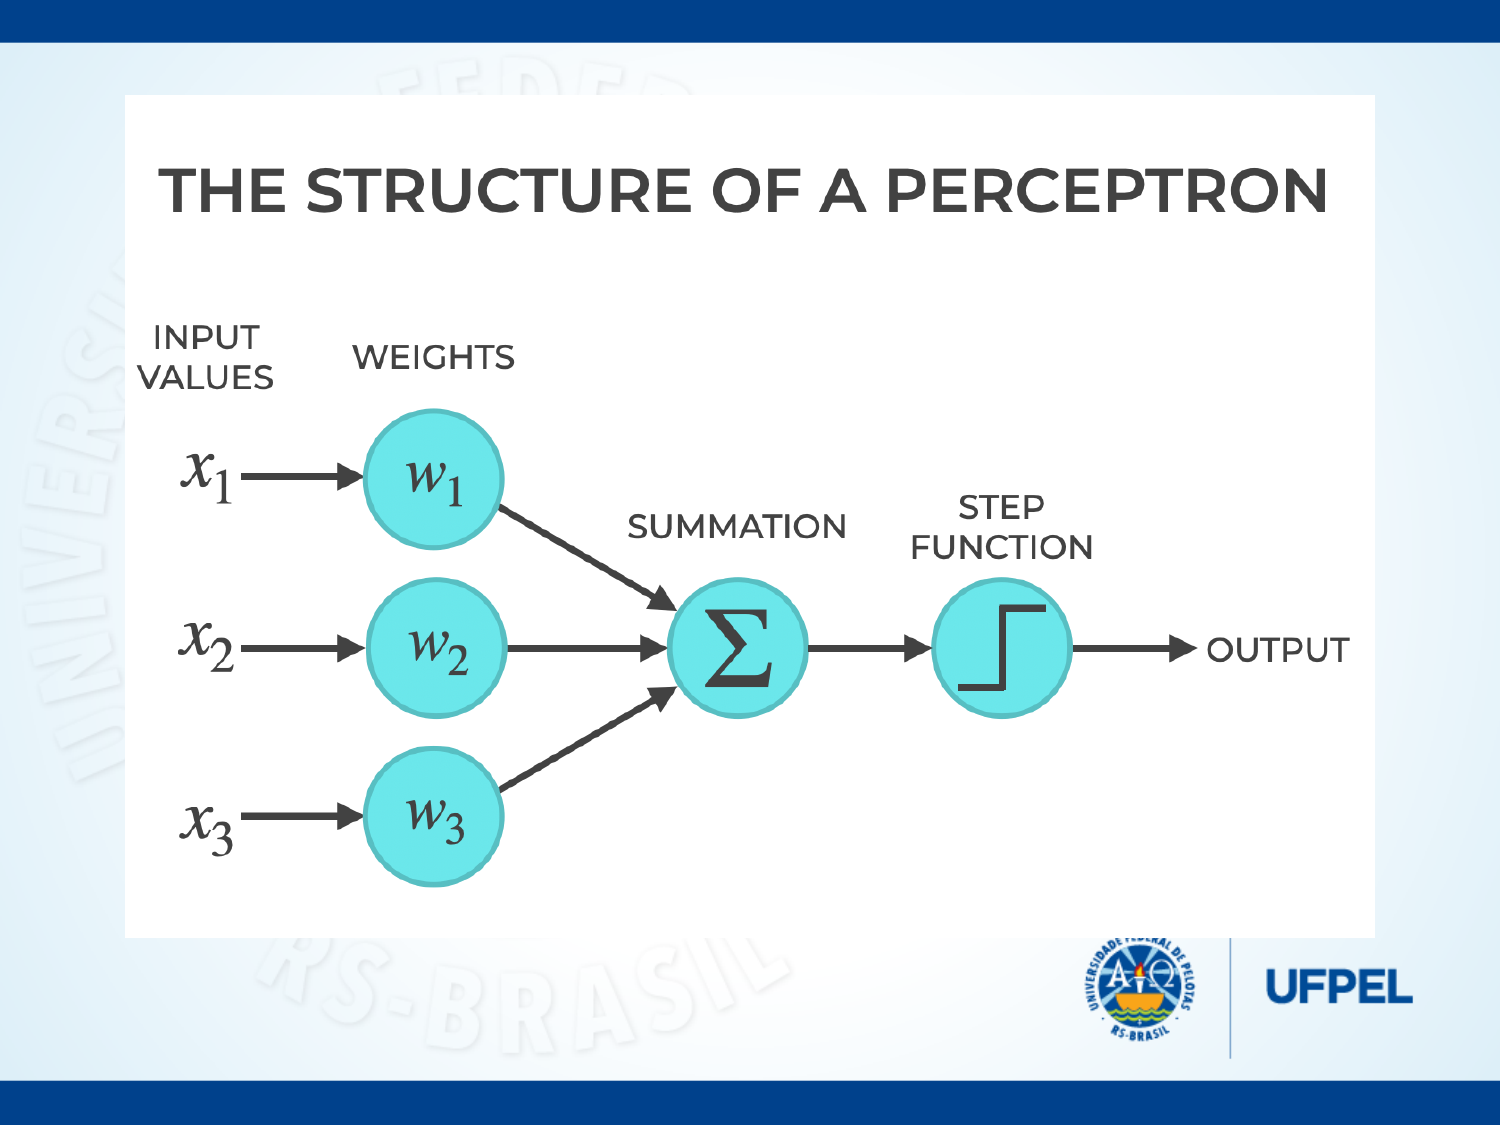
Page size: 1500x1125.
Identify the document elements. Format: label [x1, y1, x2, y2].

text_box [74, 44, 1425, 233]
picture [0, 0, 1500, 1125]
